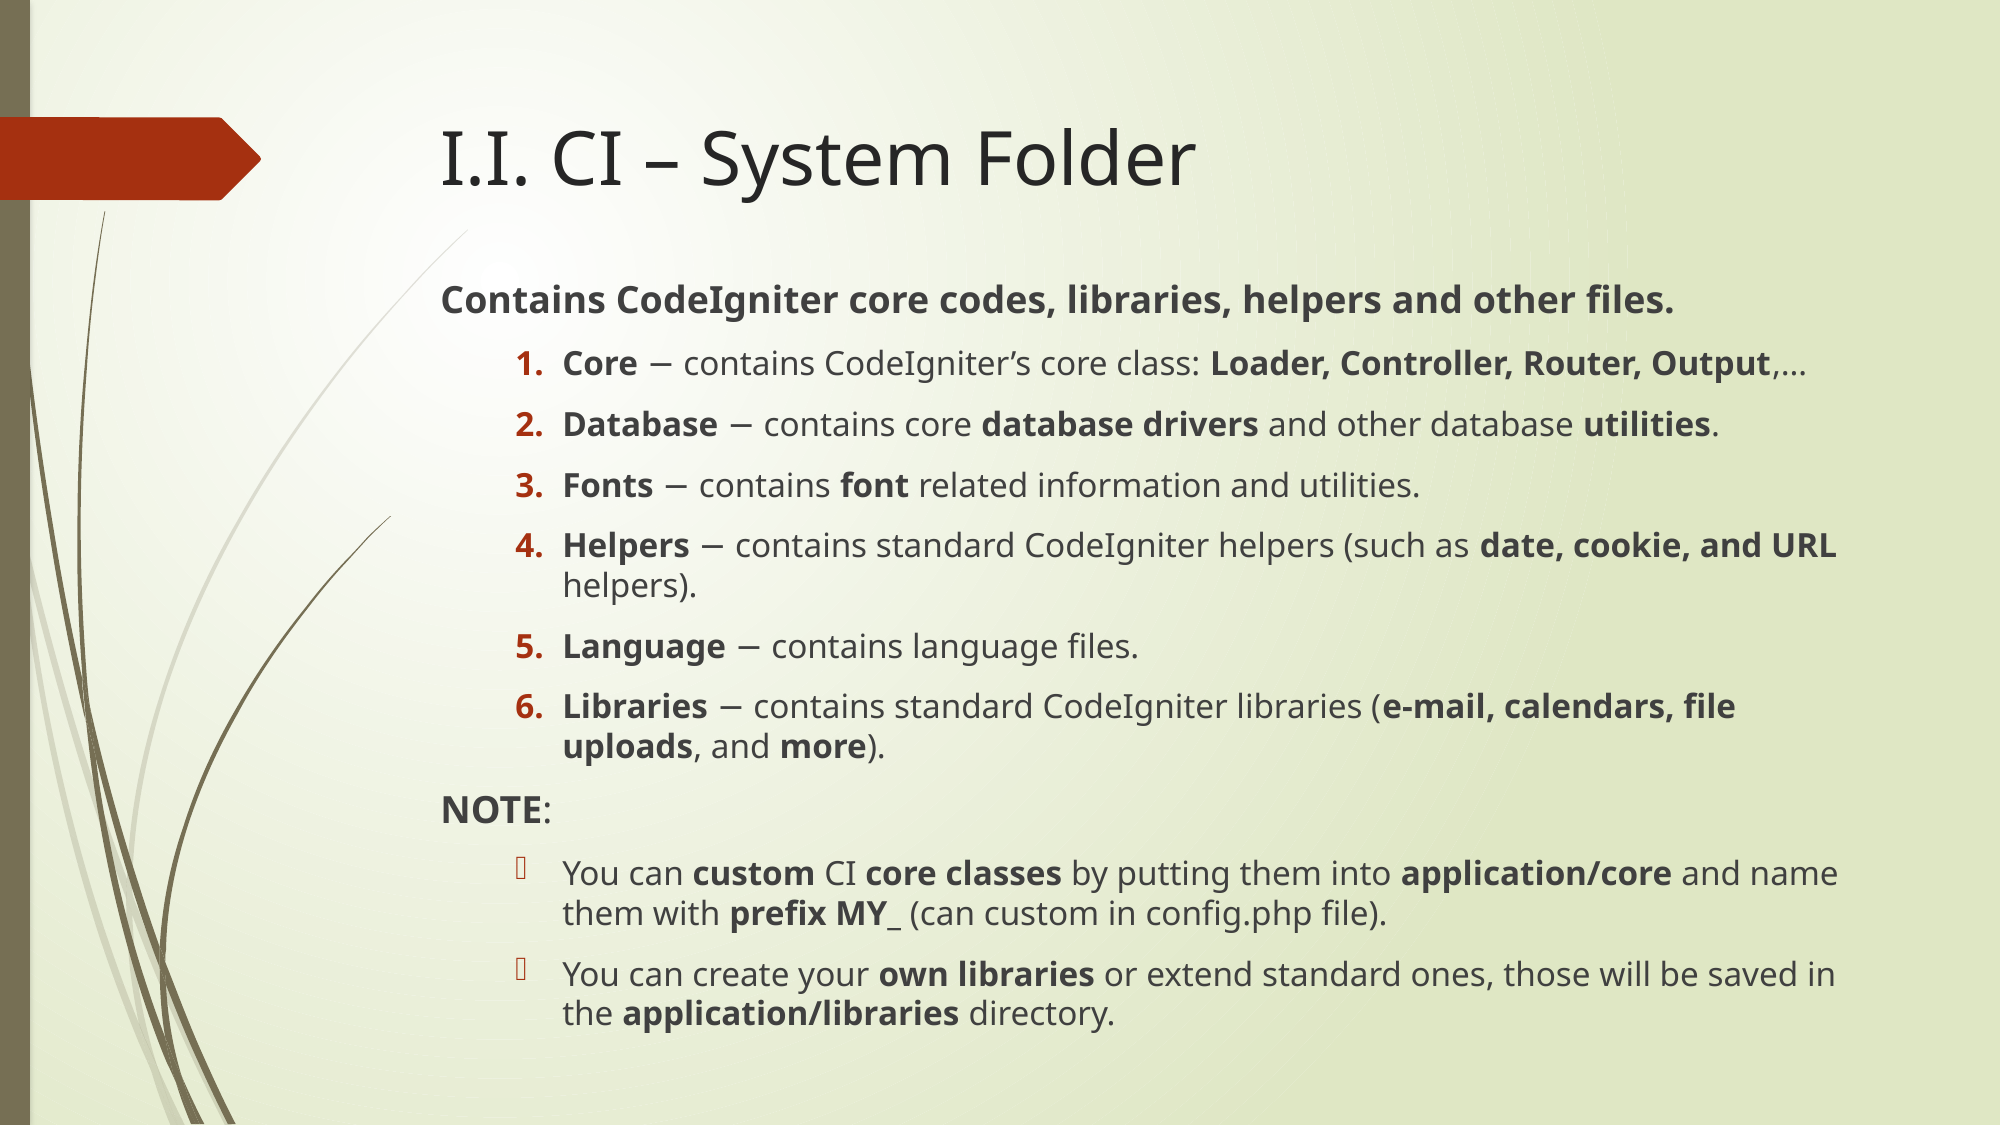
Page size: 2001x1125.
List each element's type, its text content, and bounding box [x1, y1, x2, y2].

list Contains CodeIgniter core codes, libraries, helpers and other files. Core − contains CodeIgniter’s core class: Loader, Controller, Router, Output,… Database − contains core database drivers and other database utilities. Fonts − contains font related information and utilities. Helpers − contains standard CodeIgniter helpers (such as date, cookie, and URL helpers). Language − contains language files. Libraries − contains standard CodeIgniter libraries (e-mail, calendars, file uploads, and more). NOTE: You can custom CI core classes by putting them into application/core and name them with prefix MY_ (can custom in config.php file). You can create your own libraries or extend standard ones, those will be saved in the application/libraries directory. [425, 269, 1888, 1081]
title I.I. CI – System Folder [425, 102, 1888, 269]
